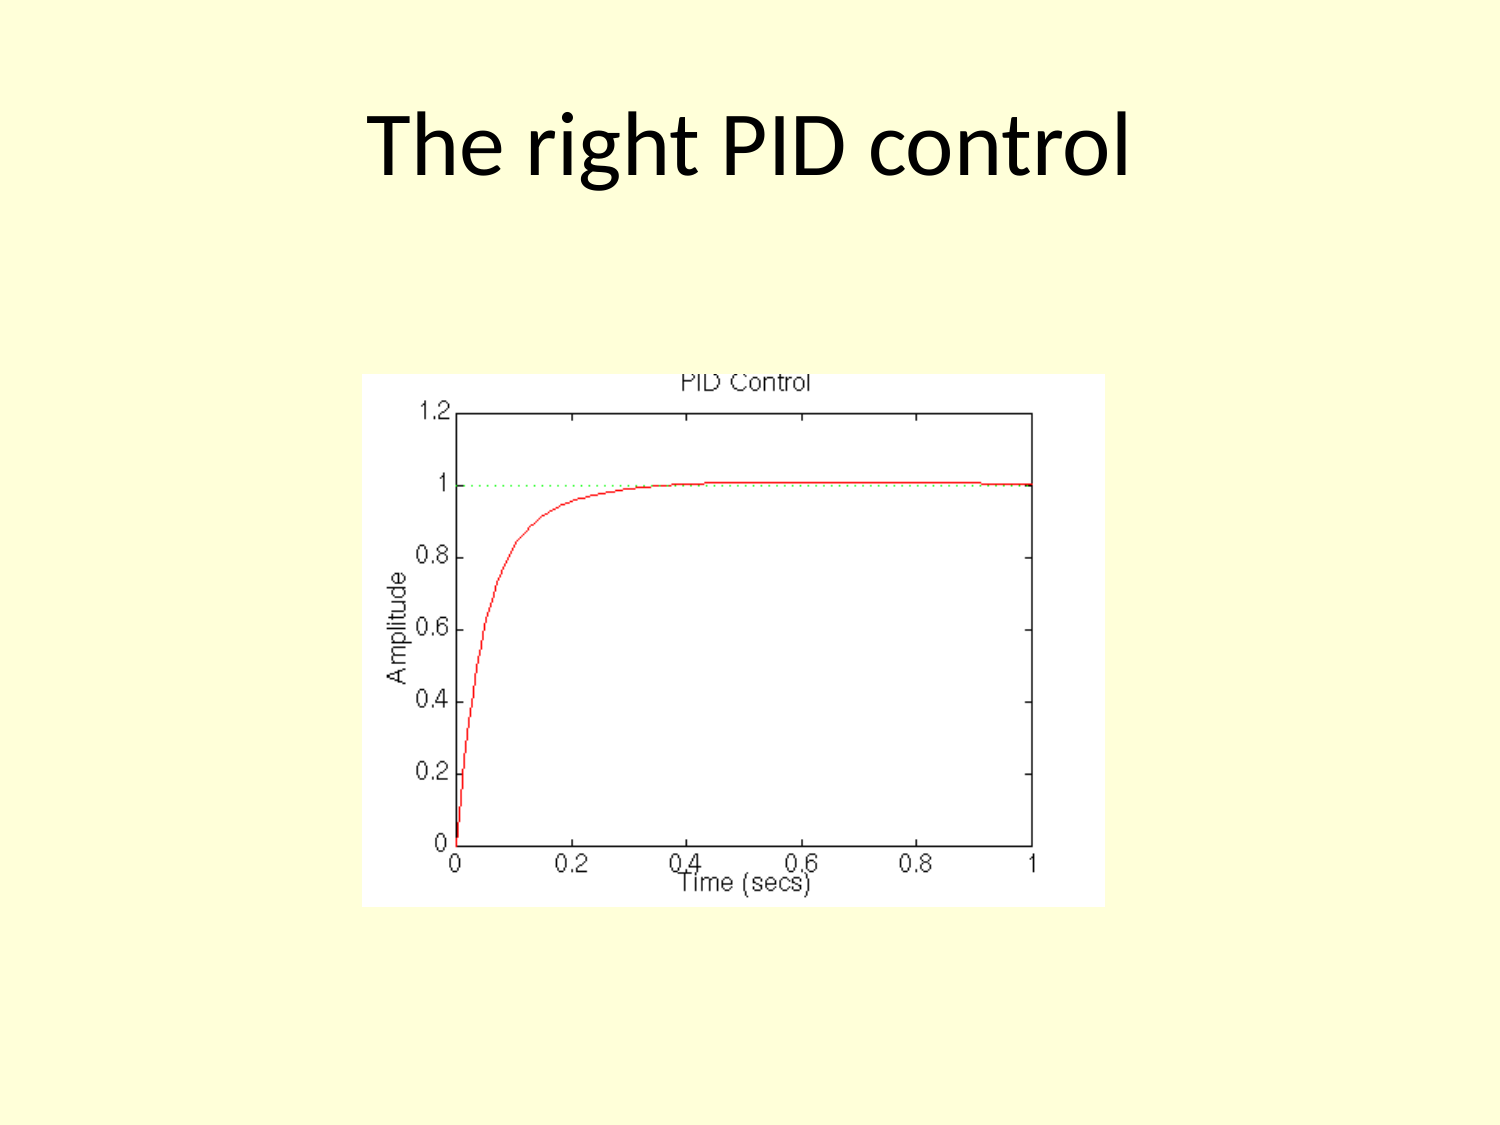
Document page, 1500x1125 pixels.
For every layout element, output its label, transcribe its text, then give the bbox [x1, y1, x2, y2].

title The right PID control [74, 44, 1426, 233]
picture [362, 374, 1105, 907]
